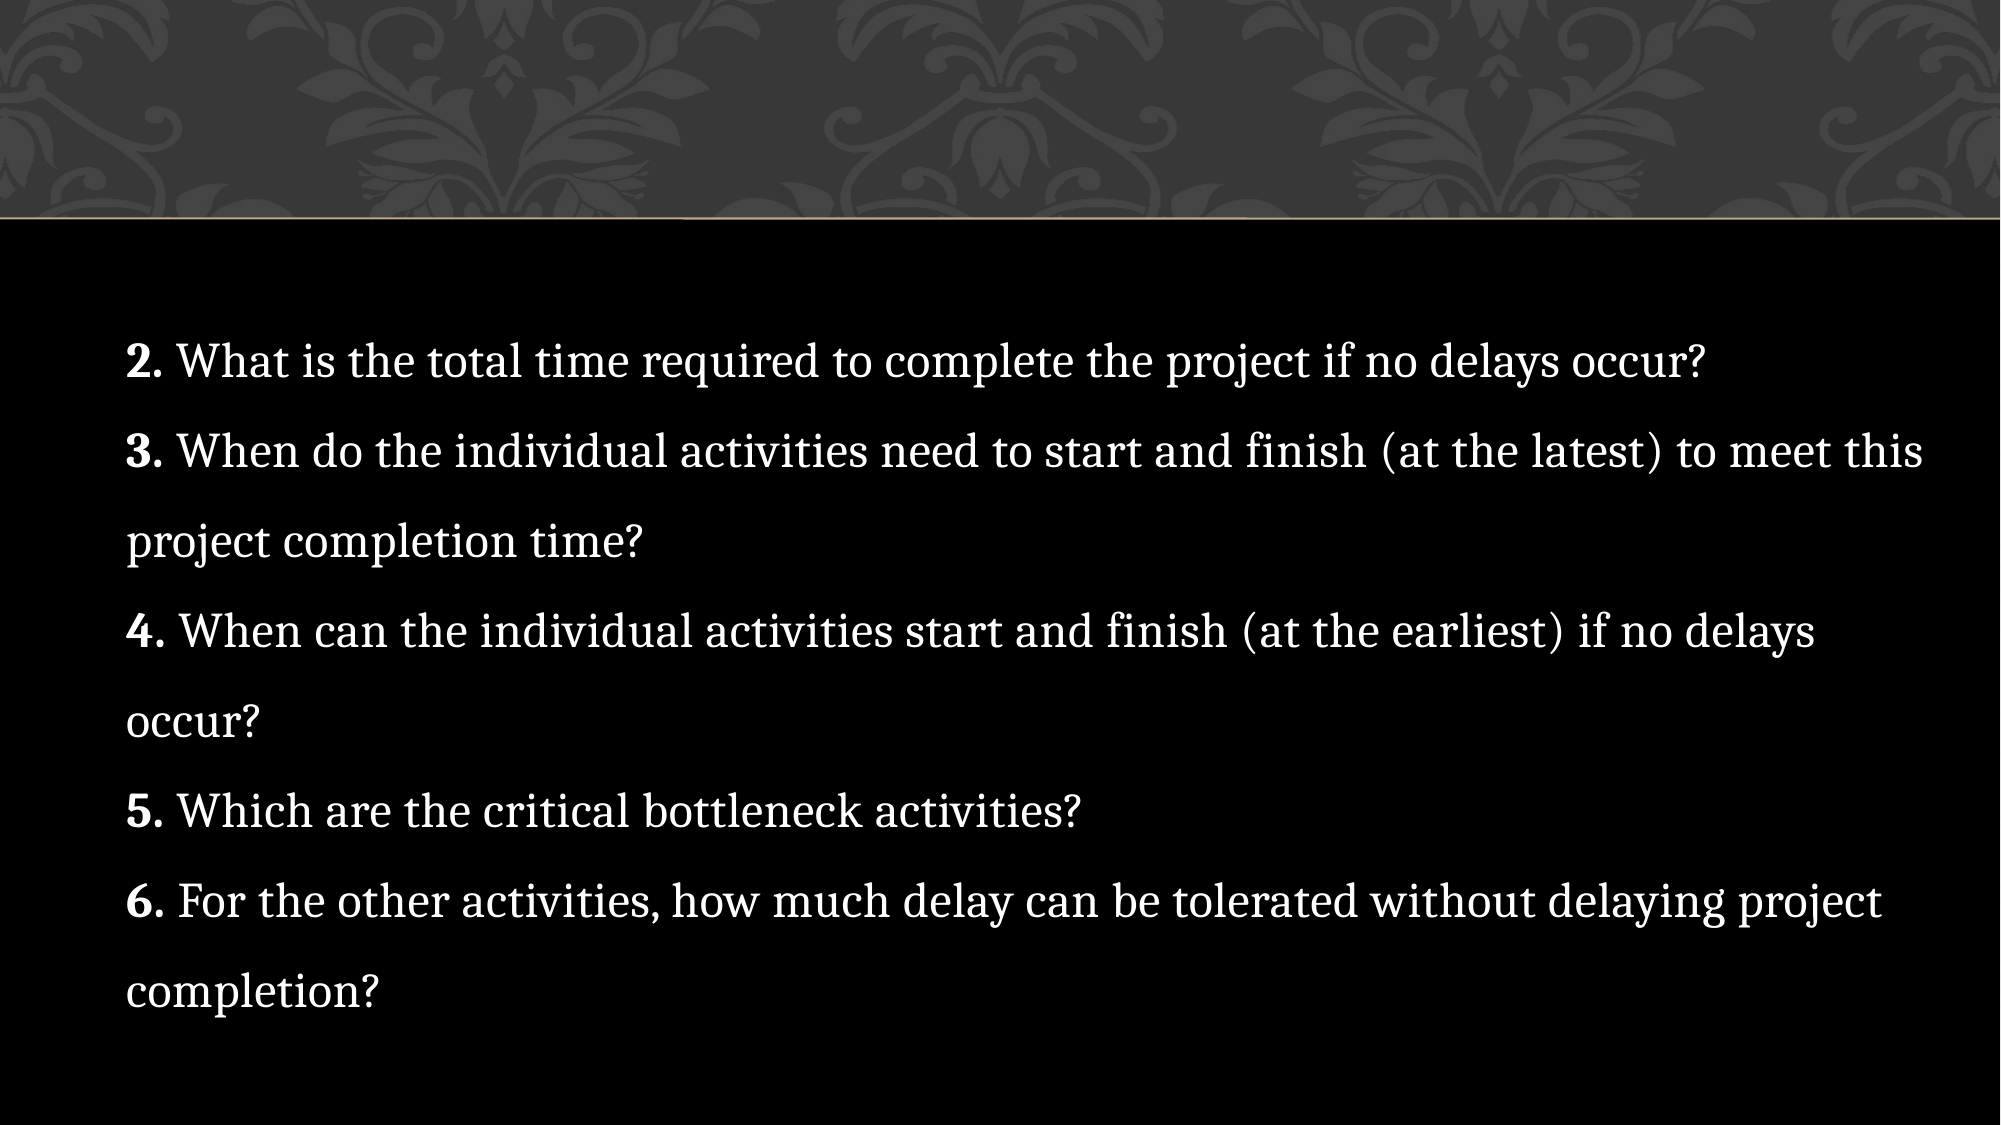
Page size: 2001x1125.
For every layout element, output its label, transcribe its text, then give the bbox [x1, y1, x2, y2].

list 2. What is the total time required to complete the project if no delays occur? 3. When do the individual activities need to start and finish (at the latest) to meet this project completion time? 4. When can the individual activities start and finish (at the earliest) if no delays occur? 5. Which are the critical bottleneck activities? 6. For the other activities, how much delay can be tolerated without delaying project completion? [111, 290, 1979, 1082]
